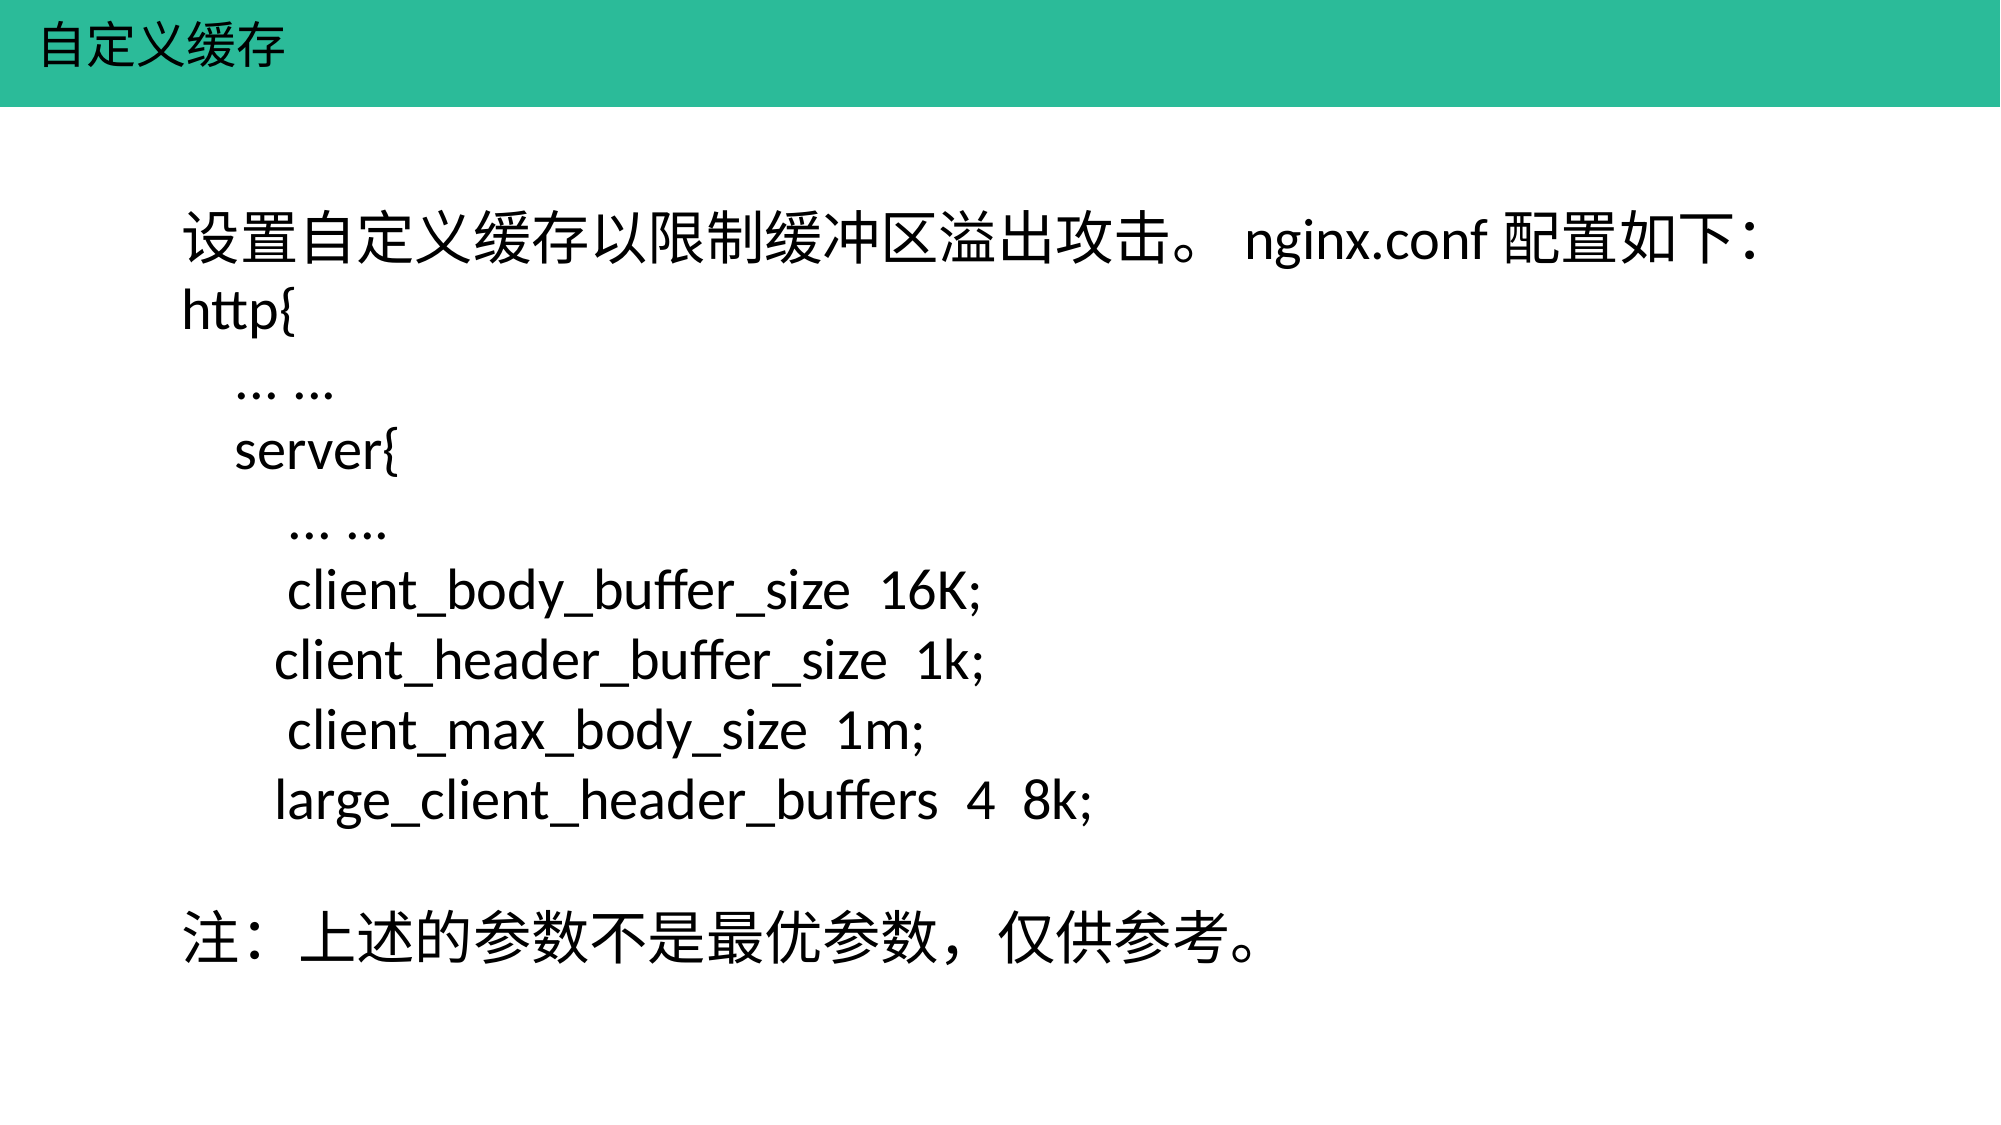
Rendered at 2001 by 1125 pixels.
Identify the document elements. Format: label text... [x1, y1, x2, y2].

text_box 设置自定义缓存以限制缓冲区溢出攻击。nginx.conf配置如下： http{ ... ... server{ ... ... client_body_buffer_size 16K; client_header_buffer_size 1k; client_max_body_size 1m; large_client_header_buffers 4 8k; 注：上述的参数不是最优参数，仅供参考。 [167, 193, 1837, 1049]
text_box 自定义缓存 [21, 6, 1906, 82]
text_box [0, 0, 2000, 107]
